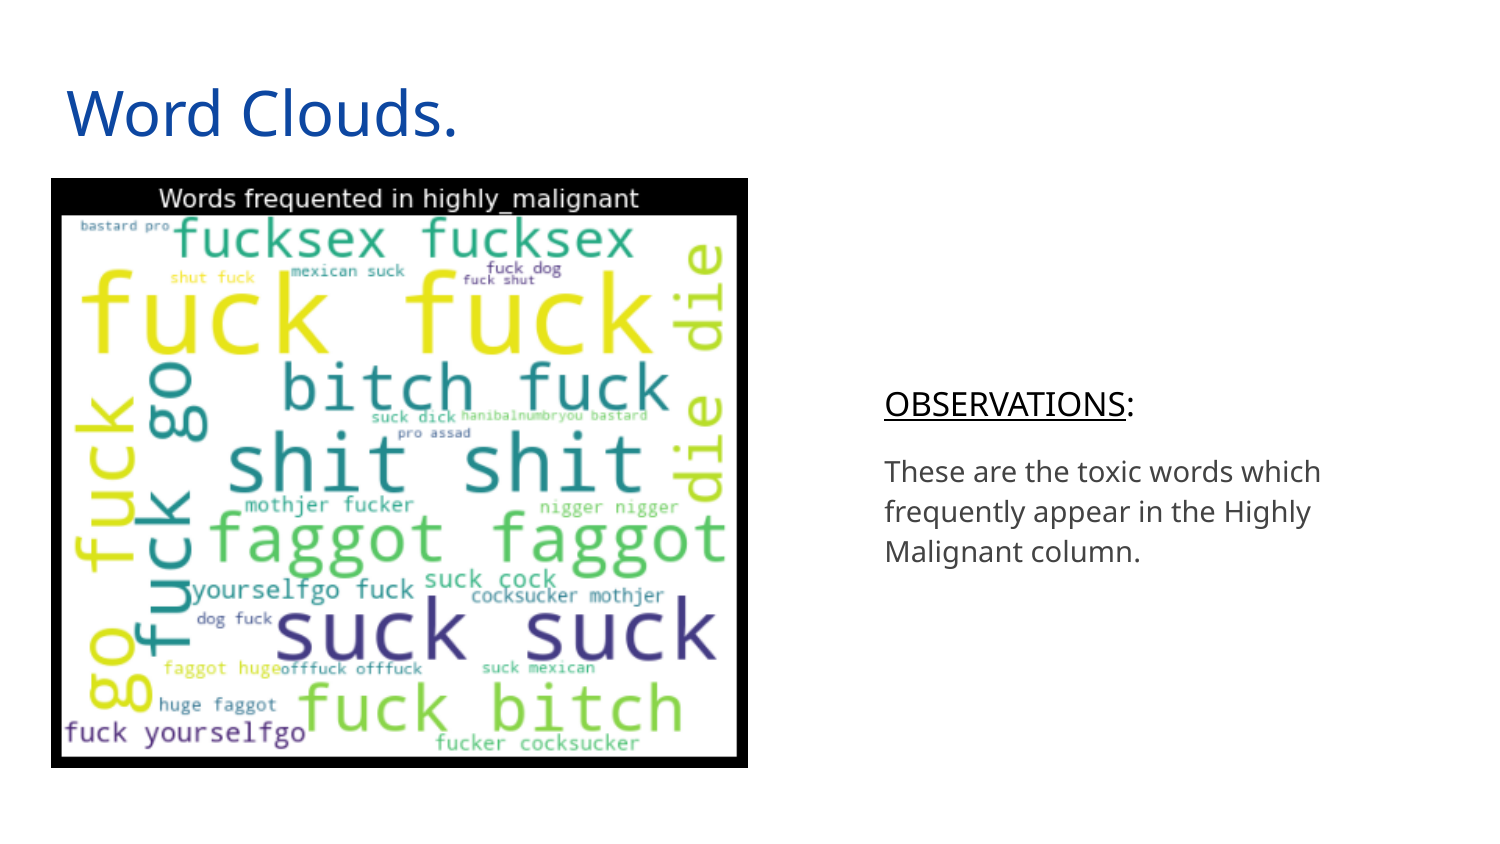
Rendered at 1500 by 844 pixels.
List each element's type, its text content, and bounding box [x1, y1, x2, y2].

picture [50, 178, 749, 768]
list OBSERVATIONS: These are the toxic words which frequently appear in the Highly Malignant column. [869, 220, 1348, 726]
title Word Clouds. [51, 58, 1449, 230]
